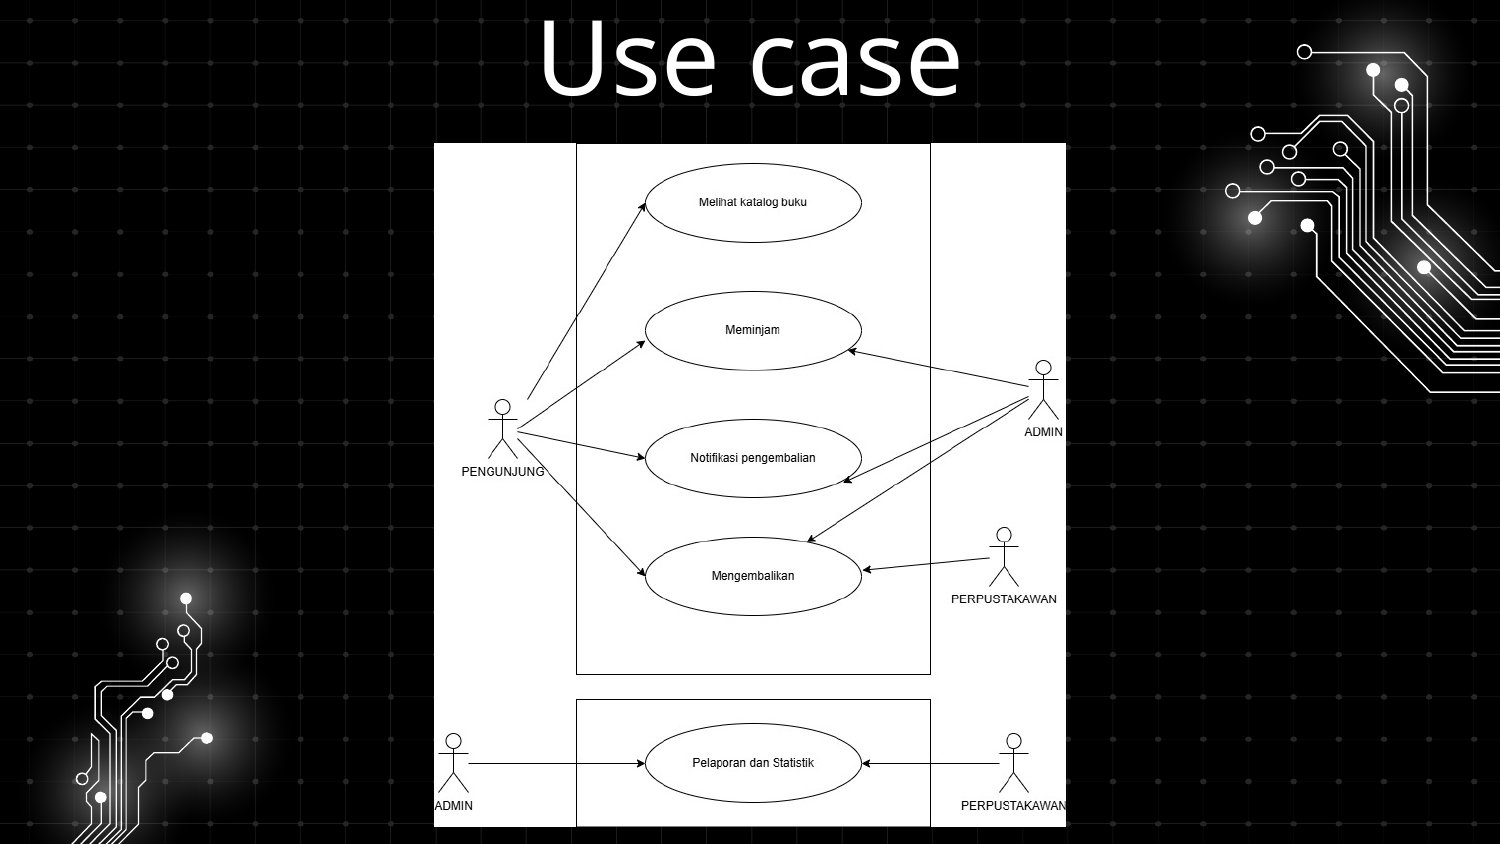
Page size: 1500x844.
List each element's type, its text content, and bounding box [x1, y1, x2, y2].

picture [0, 0, 1500, 844]
text_box Use case [361, 0, 1139, 132]
picture [78, 774, 87, 783]
picture [1335, 143, 1346, 155]
picture [1253, 128, 1264, 140]
picture [158, 640, 167, 649]
picture [168, 658, 177, 667]
picture [1284, 146, 1295, 158]
picture [179, 626, 188, 635]
picture [1293, 173, 1304, 185]
picture [1227, 185, 1238, 197]
picture [1262, 161, 1273, 173]
picture [1396, 100, 1407, 111]
picture [1299, 46, 1310, 58]
